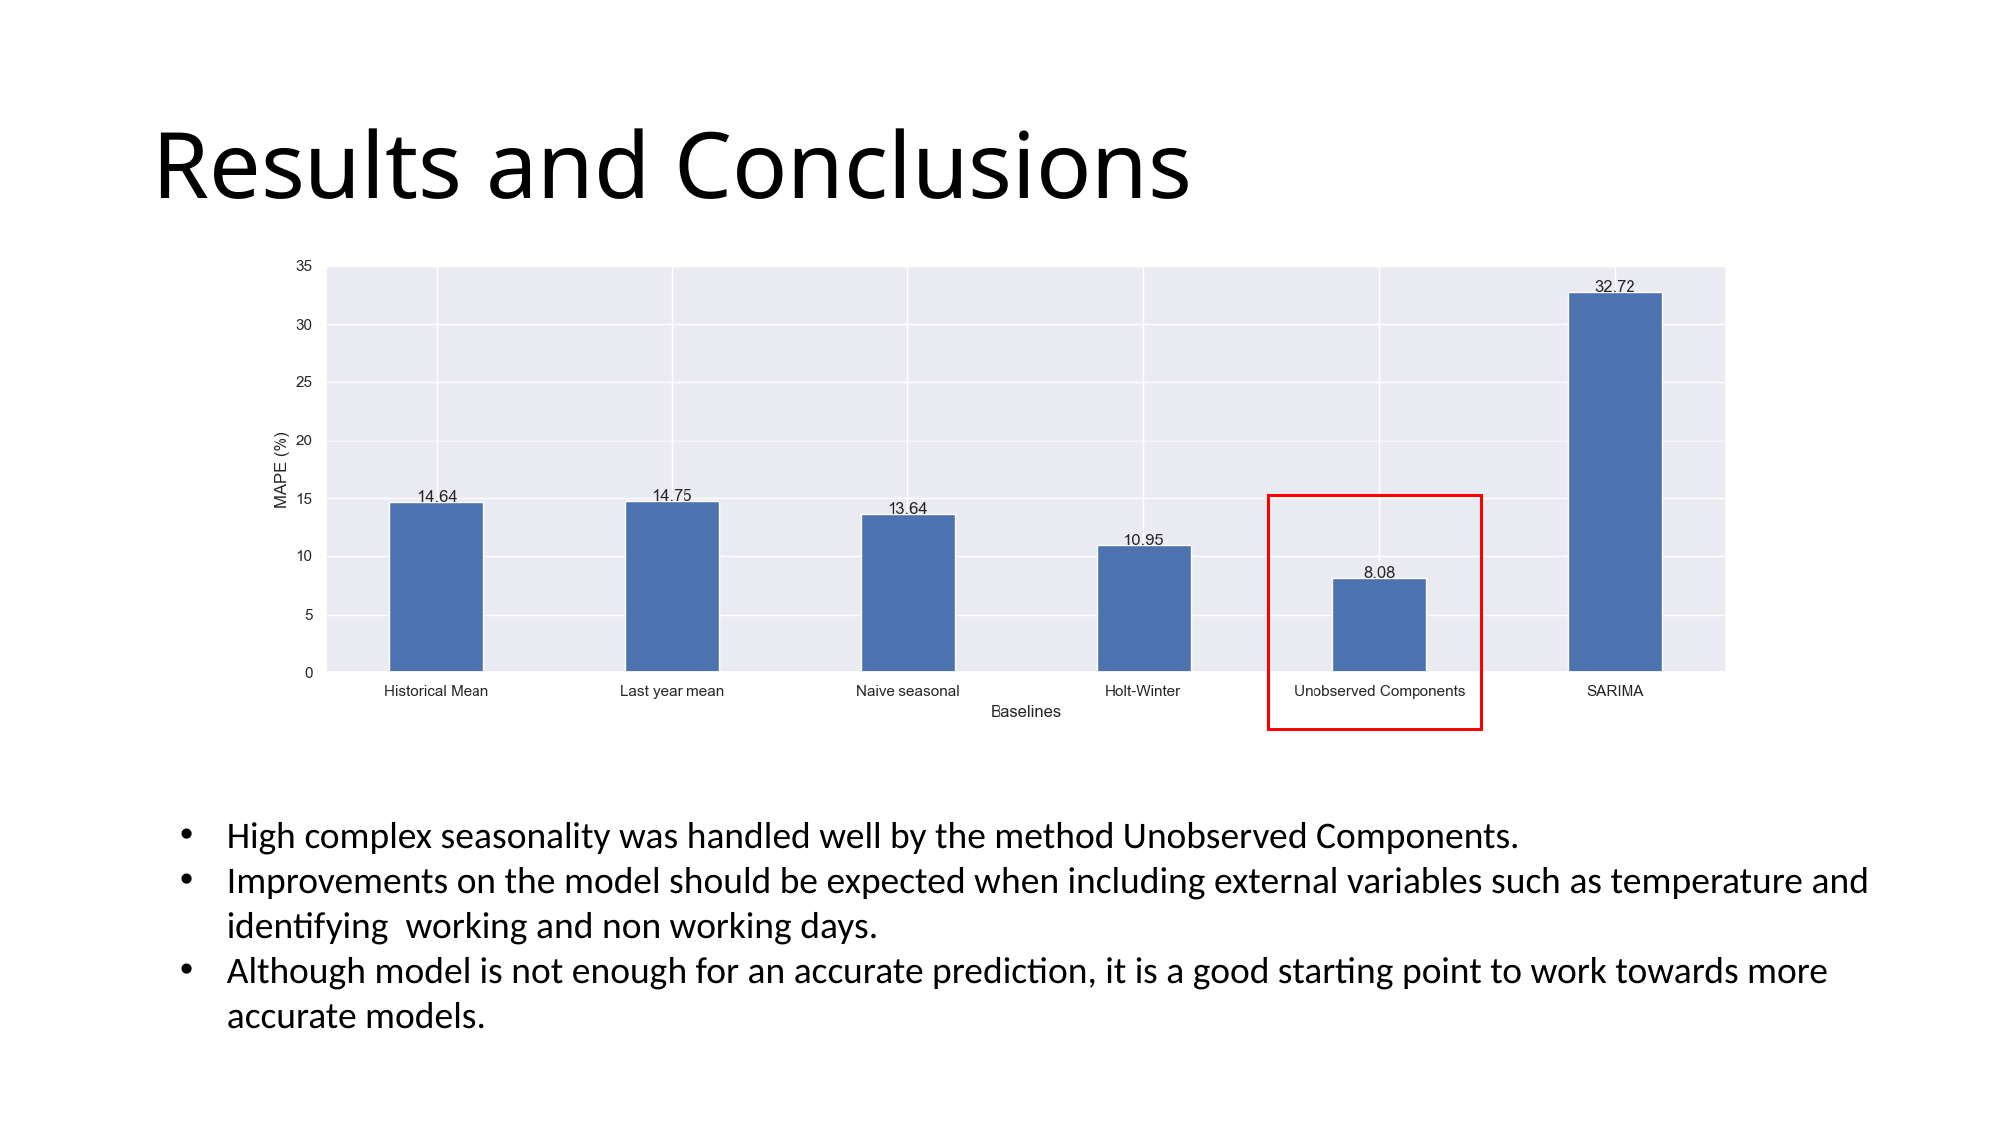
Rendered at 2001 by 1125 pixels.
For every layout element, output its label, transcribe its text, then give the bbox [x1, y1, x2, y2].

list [265, 250, 1735, 730]
text_box High complex seasonality was handled well by the method Unobserved Components. Improvements on the model should be expected when including external variables such as temperature and identifying working and non working days. Although model is not enough for an accurate prediction, it is a good starting point to work towards more accurate models. [165, 803, 1972, 1088]
title Results and Conclusions [137, 59, 1863, 278]
